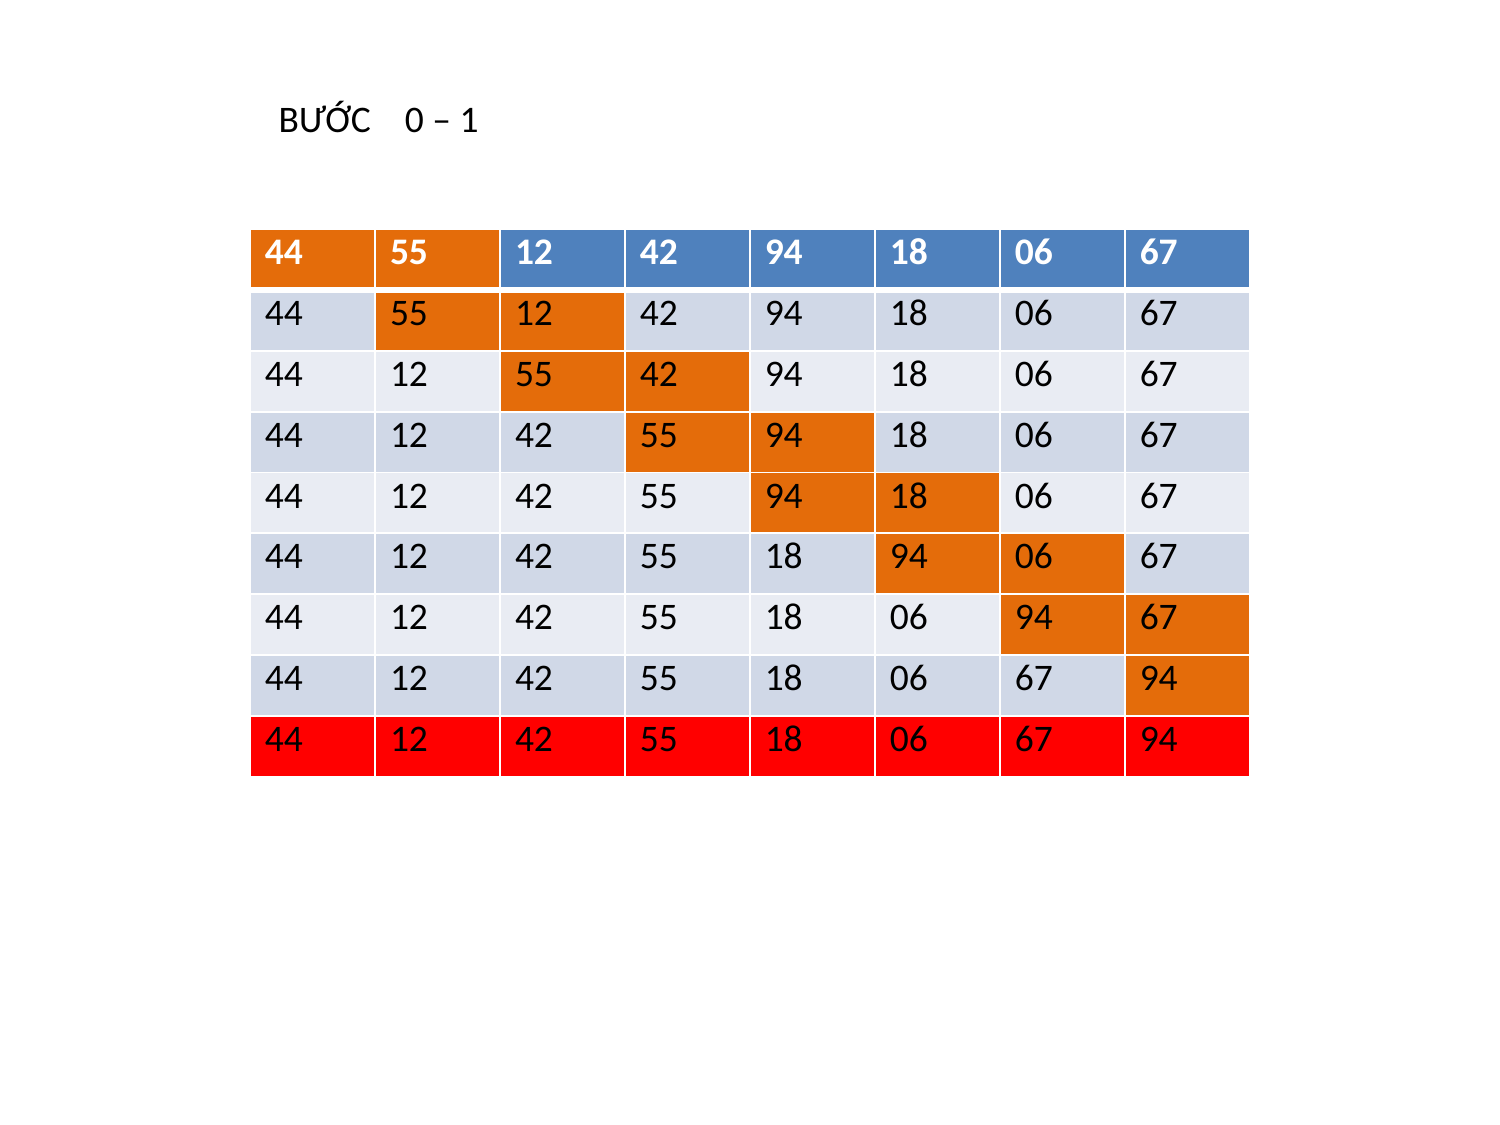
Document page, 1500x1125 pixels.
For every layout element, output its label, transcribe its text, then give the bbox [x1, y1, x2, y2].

table_cell 55 [501, 352, 624, 411]
table_cell 42 [501, 595, 624, 654]
table_cell 67 [1126, 293, 1249, 350]
table_cell 44 [251, 413, 374, 472]
table_cell 94 [1126, 656, 1249, 715]
table_cell 42 [501, 717, 624, 776]
table_cell 18 [876, 413, 999, 472]
table_cell 42 [626, 352, 749, 411]
table_cell 42 [501, 534, 624, 593]
table_cell 42 [501, 473, 624, 532]
table_cell 06 [1001, 473, 1124, 532]
table_cell 67 [1126, 473, 1249, 532]
table_cell 94 [876, 534, 999, 593]
table_cell 94 [751, 293, 874, 350]
table_cell 55 [626, 534, 749, 593]
table_cell 12 [376, 352, 499, 411]
table_cell 55 [626, 413, 749, 472]
table_cell 67 [1126, 413, 1249, 472]
table_cell 67 [1126, 595, 1249, 654]
table_cell 18 [876, 293, 999, 350]
table_cell 12 [376, 413, 499, 472]
table_cell 06 [1001, 293, 1124, 350]
table_cell 42 [501, 413, 624, 472]
table_cell 94 [751, 352, 874, 411]
table_cell 44 [251, 352, 374, 411]
table_cell 12 [376, 656, 499, 715]
table_header 18 [876, 230, 999, 287]
table_cell 06 [876, 717, 999, 776]
table_cell 12 [376, 717, 499, 776]
table_cell 44 [251, 293, 374, 350]
table_cell 94 [751, 473, 874, 532]
table_cell 42 [501, 656, 624, 715]
table_cell 06 [876, 595, 999, 654]
table_cell 94 [1001, 595, 1124, 654]
table_cell 44 [251, 473, 374, 532]
table_cell 06 [876, 656, 999, 715]
table_cell 06 [1001, 534, 1124, 593]
table_cell 18 [751, 534, 874, 593]
table_cell 18 [876, 473, 999, 532]
table_cell 67 [1126, 534, 1249, 593]
table_cell 67 [1001, 656, 1124, 715]
table_cell 44 [251, 595, 374, 654]
table_cell 06 [1001, 352, 1124, 411]
table_cell 44 [251, 717, 374, 776]
table_cell 42 [626, 293, 749, 350]
table_cell 55 [376, 293, 499, 350]
table_cell 18 [876, 352, 999, 411]
table_cell 55 [626, 473, 749, 532]
table_header 67 [1126, 230, 1249, 287]
table_cell 18 [751, 717, 874, 776]
table_cell 67 [1126, 352, 1249, 411]
table_cell 55 [626, 717, 749, 776]
table_cell 44 [251, 656, 374, 715]
table_header 94 [751, 230, 874, 287]
table_header 55 [376, 230, 499, 287]
table_header 44 [251, 230, 374, 287]
table_cell 12 [501, 293, 624, 350]
table_cell 94 [1126, 717, 1249, 776]
table_cell 12 [376, 595, 499, 654]
table_header 42 [626, 230, 749, 287]
table_cell 12 [376, 534, 499, 593]
table_cell 18 [751, 595, 874, 654]
table_cell 12 [376, 473, 499, 532]
table_cell 55 [626, 595, 749, 654]
table_cell 67 [1001, 717, 1124, 776]
table_cell 94 [751, 413, 874, 472]
table_cell 44 [251, 534, 374, 593]
table_cell 55 [626, 656, 749, 715]
table_header 06 [1001, 230, 1124, 287]
table_cell 06 [1001, 413, 1124, 472]
text_box BƯỚC 0 – 1 [263, 87, 503, 148]
table_header 12 [501, 230, 624, 287]
table_cell 18 [751, 656, 874, 715]
